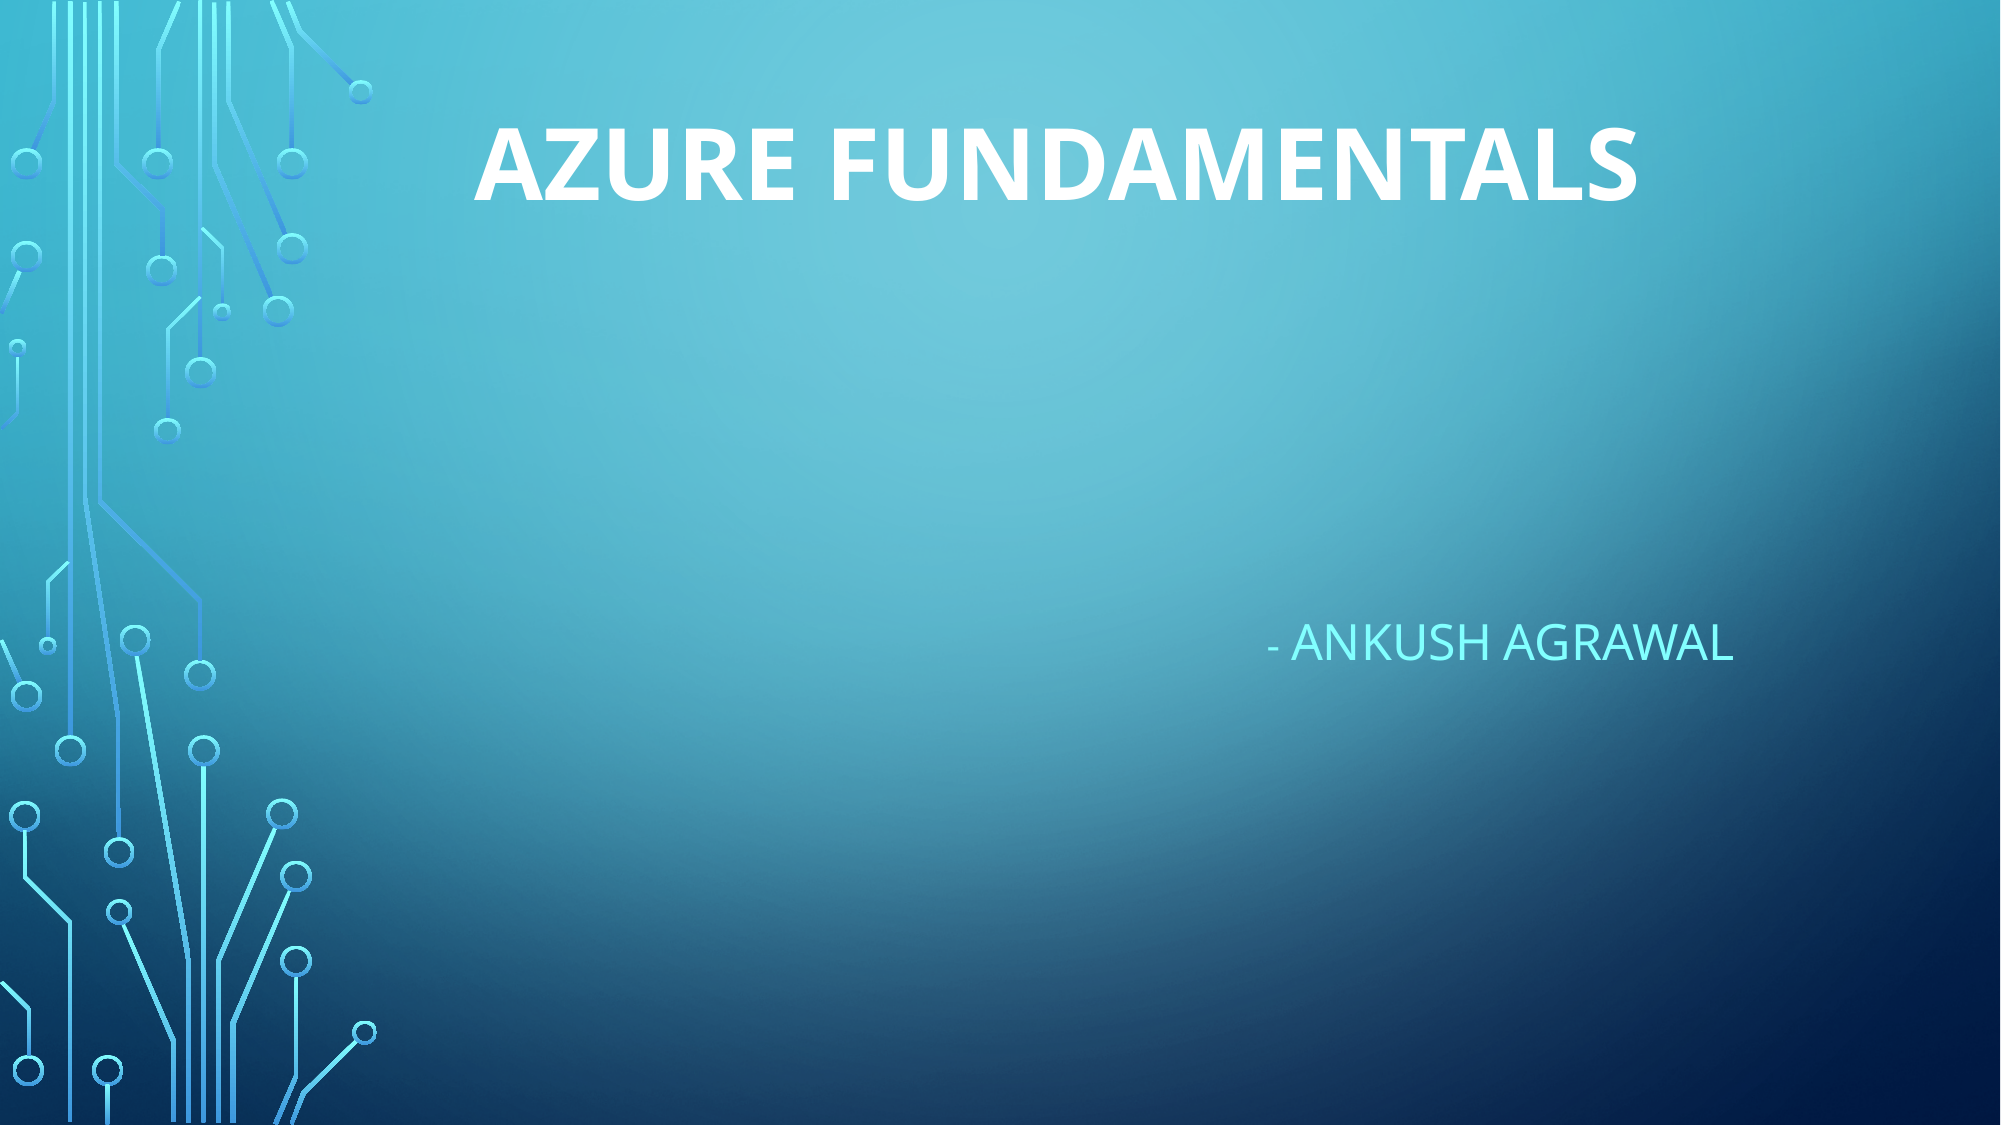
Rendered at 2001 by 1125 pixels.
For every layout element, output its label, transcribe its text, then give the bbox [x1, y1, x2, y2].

title AZURE FUNDAMENTALS [336, 0, 1780, 230]
subtitle - AnkusH AGRAWAL [307, 590, 1750, 863]
